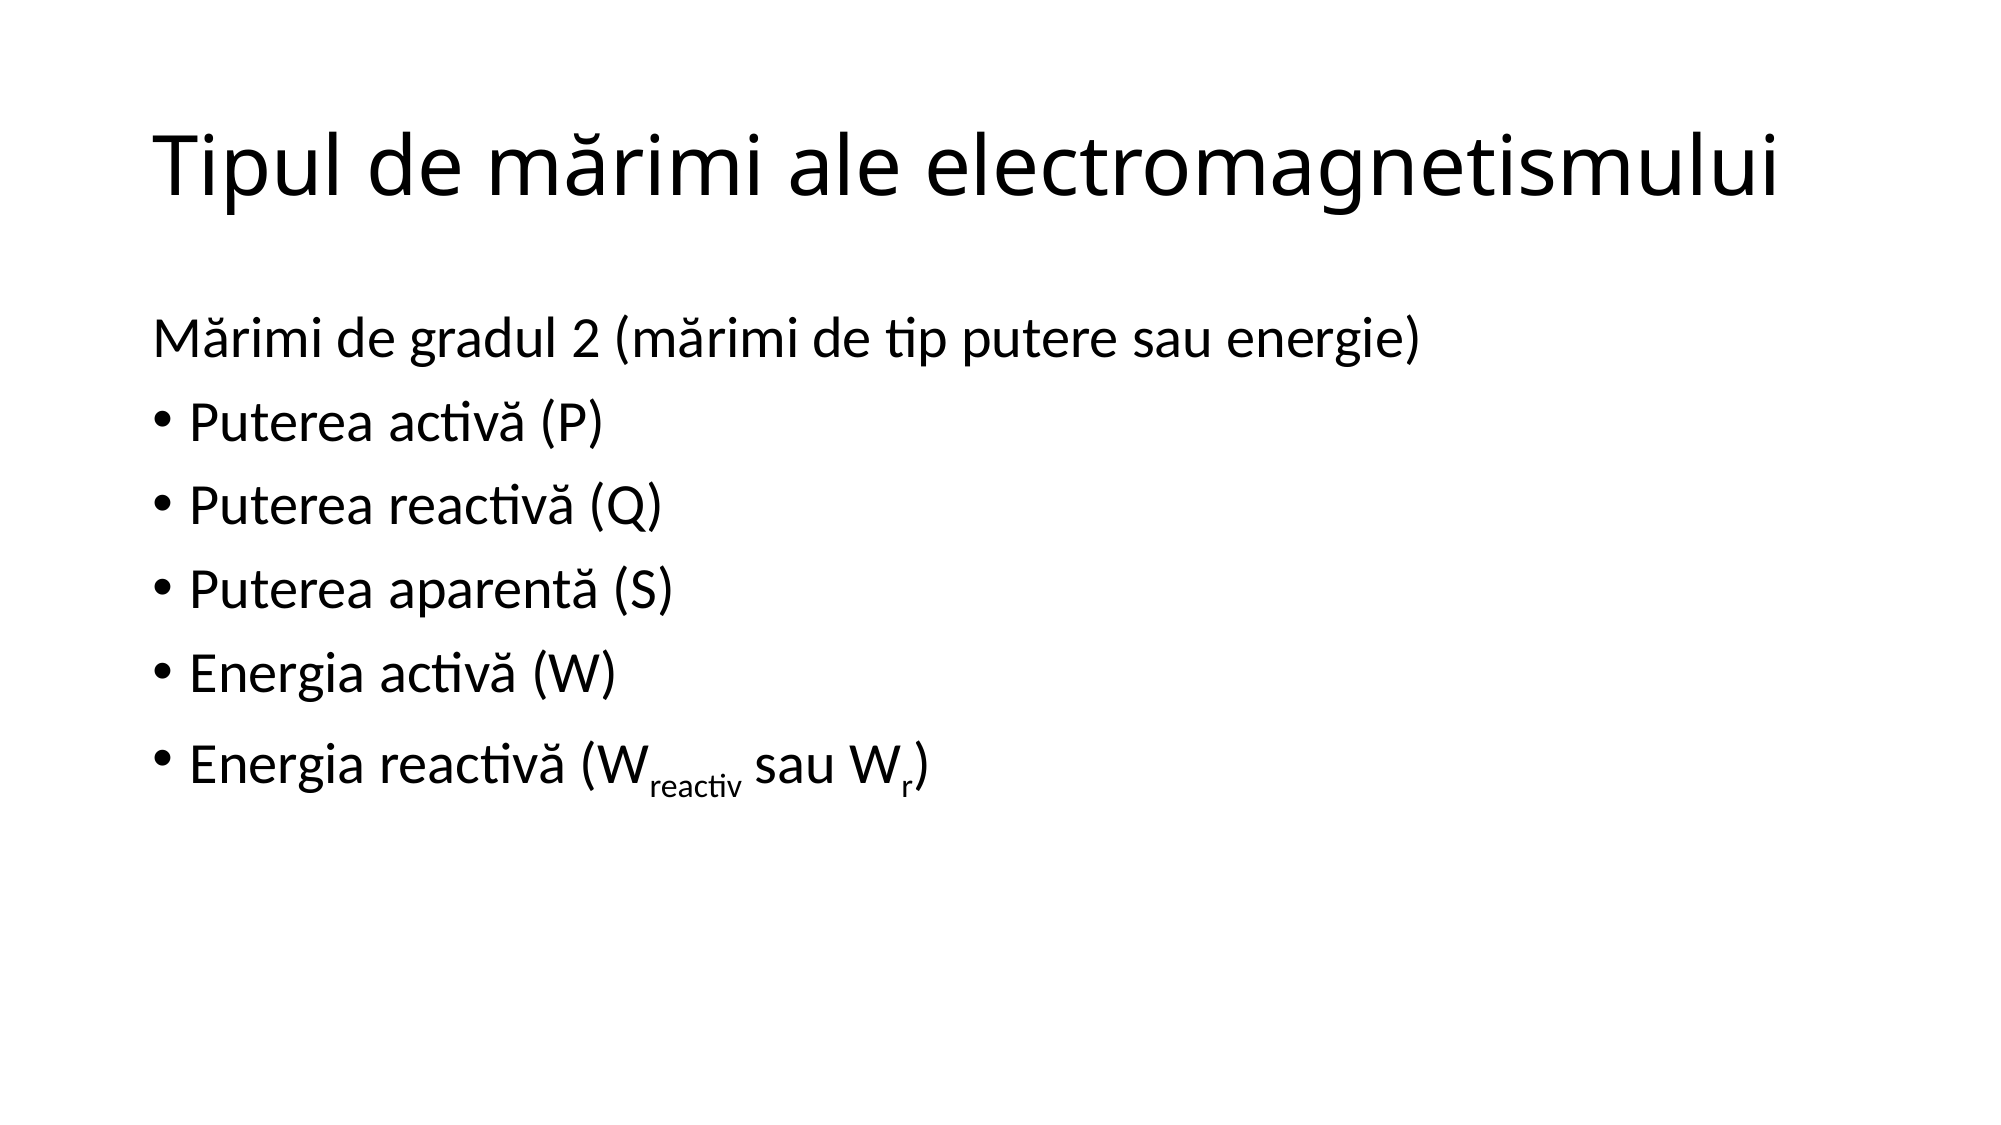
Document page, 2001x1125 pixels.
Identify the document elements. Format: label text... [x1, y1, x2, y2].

list Mărimi de gradul 2 (mărimi de tip putere sau energie) Puterea activă (P) Puterea reactivă (Q) Puterea aparentă (S) Energia activă (W) Energia reactivă (Wreactiv sau Wr) [137, 299, 1863, 1014]
title Tipul de mărimi ale electromagnetismului [137, 59, 1863, 278]
